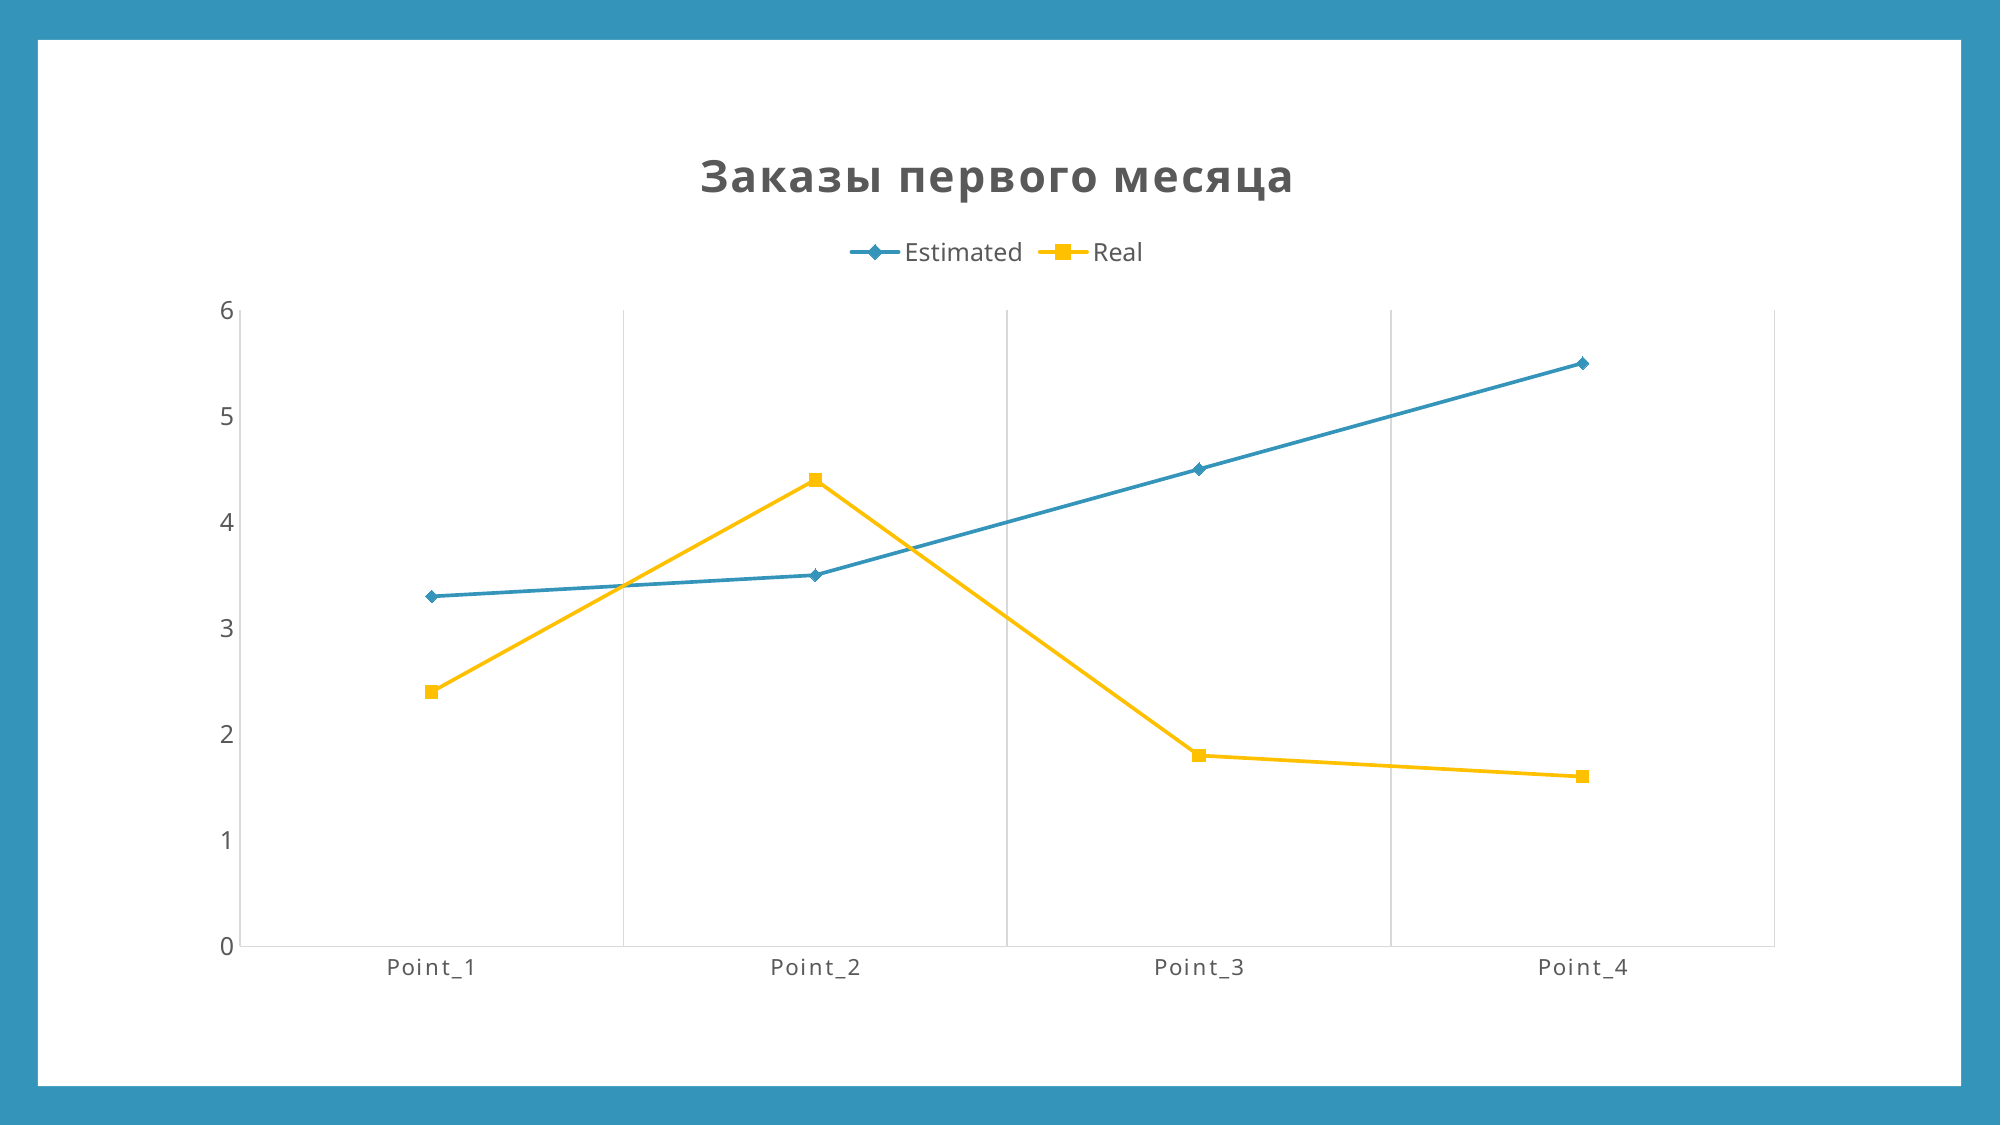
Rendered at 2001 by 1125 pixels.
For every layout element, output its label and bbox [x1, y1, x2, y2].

chart [187, 105, 1808, 1001]
